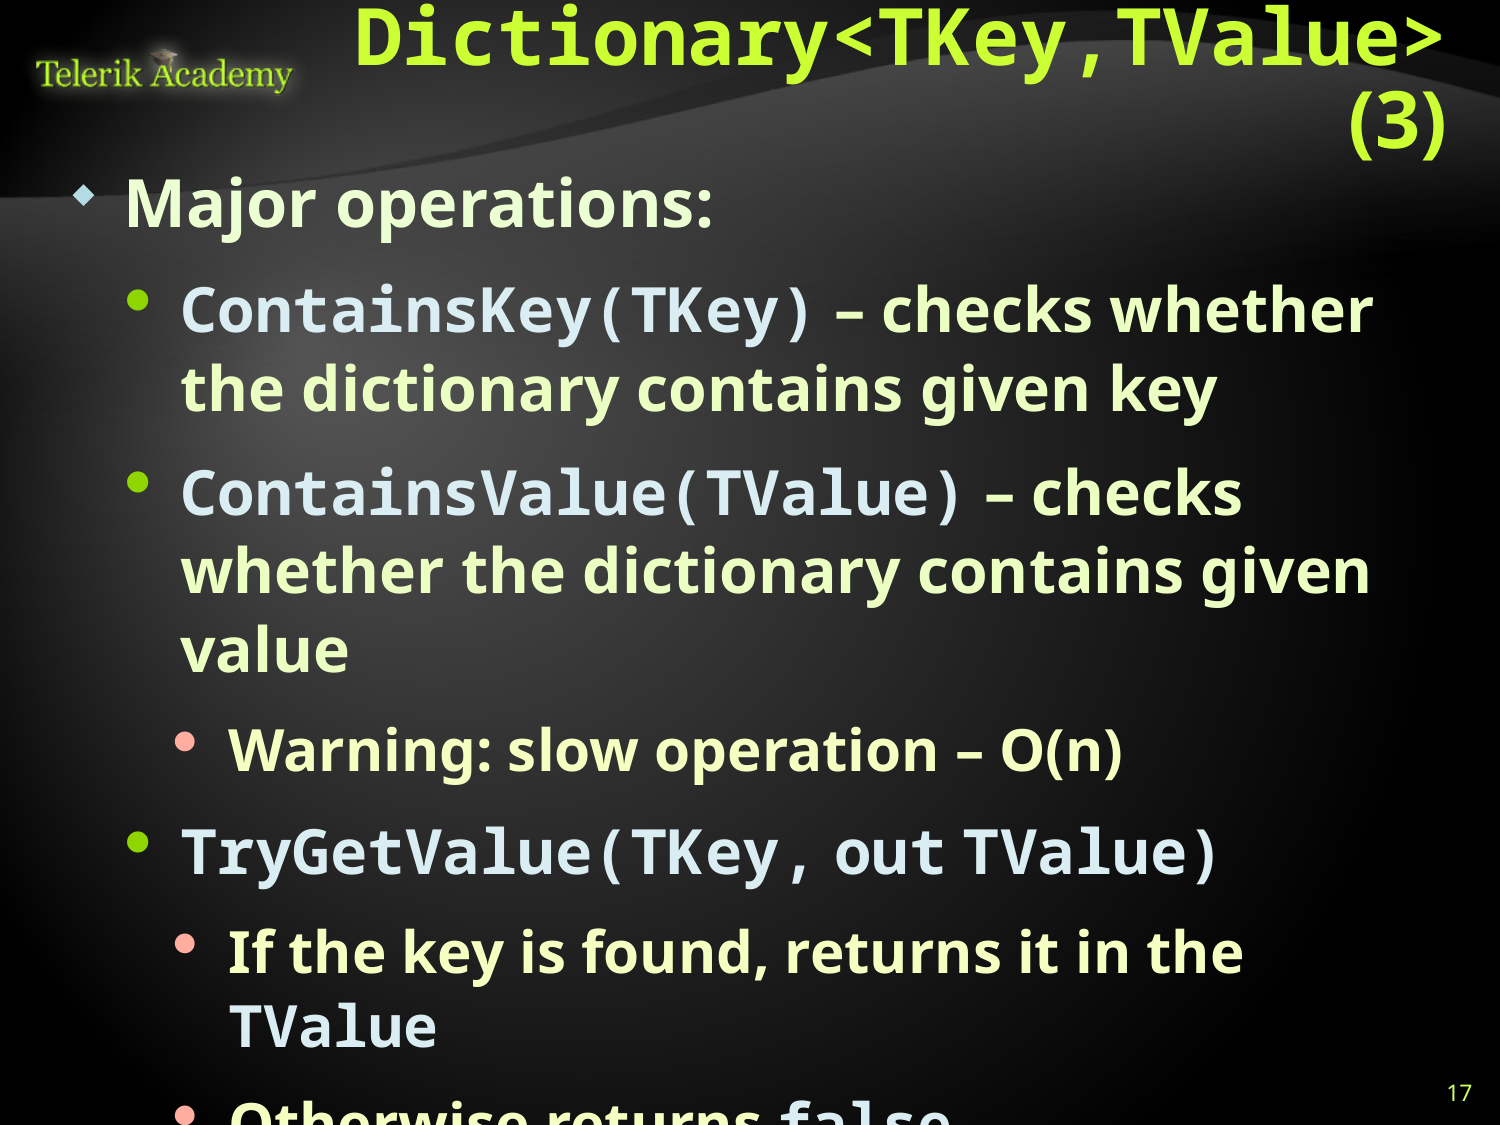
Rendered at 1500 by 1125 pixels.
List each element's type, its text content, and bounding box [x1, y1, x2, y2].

picture [0, 0, 1500, 1125]
title Dictionary<TKey,TValue> (3) [300, 12, 1463, 149]
slide_number 17 [1412, 1074, 1488, 1113]
list Major operations: ContainsKey(TKey) – checks whether the dictionary contains given key ContainsValue(TValue) – checks whether the dictionary contains given value Warning: slow operation – O(n) TryGetValue(TKey, out TValue) If the key is found, returns it in the TValue Otherwise returns false [37, 149, 1463, 1100]
